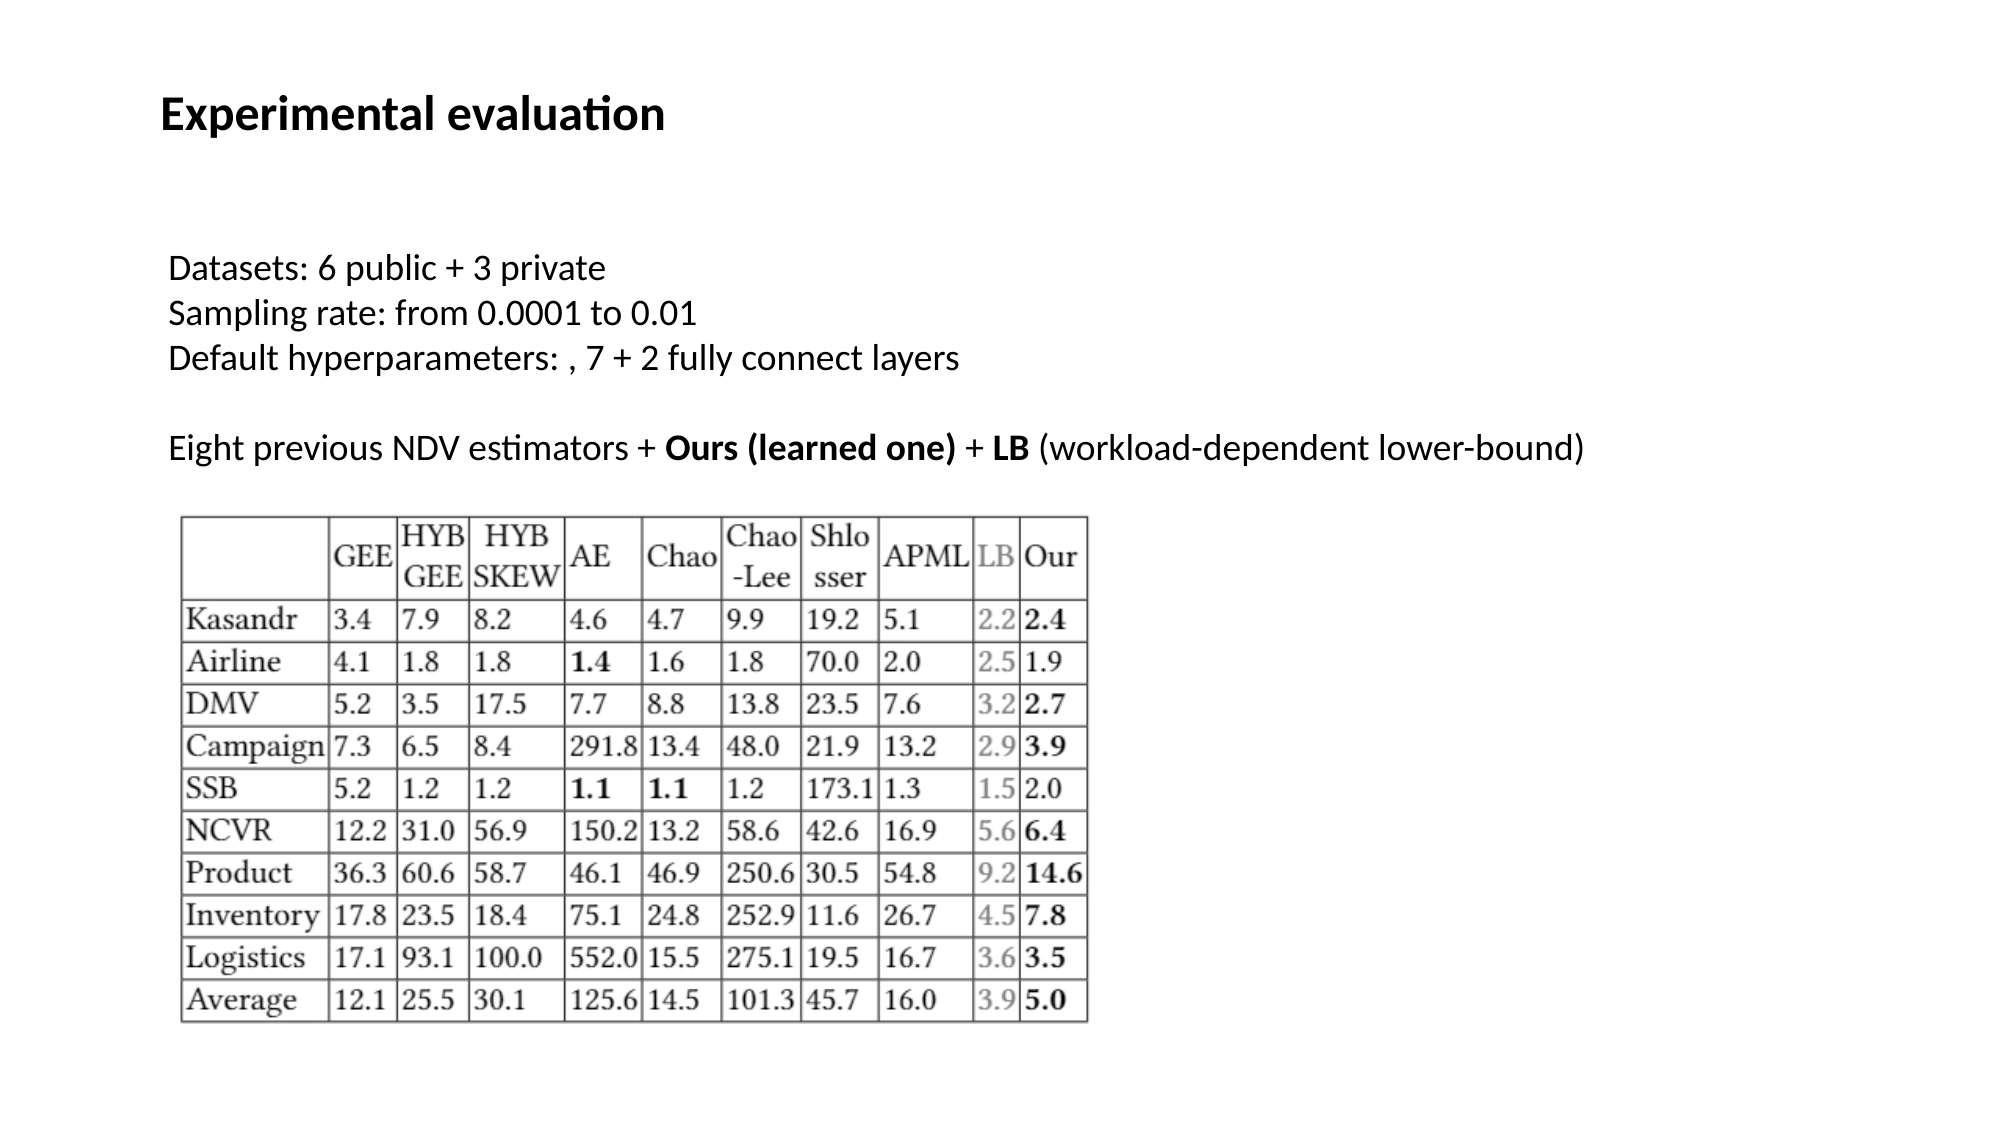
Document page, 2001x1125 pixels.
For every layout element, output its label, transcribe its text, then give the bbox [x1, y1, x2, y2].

picture [173, 501, 1093, 1027]
text_box Experimental evaluation [145, 73, 682, 149]
